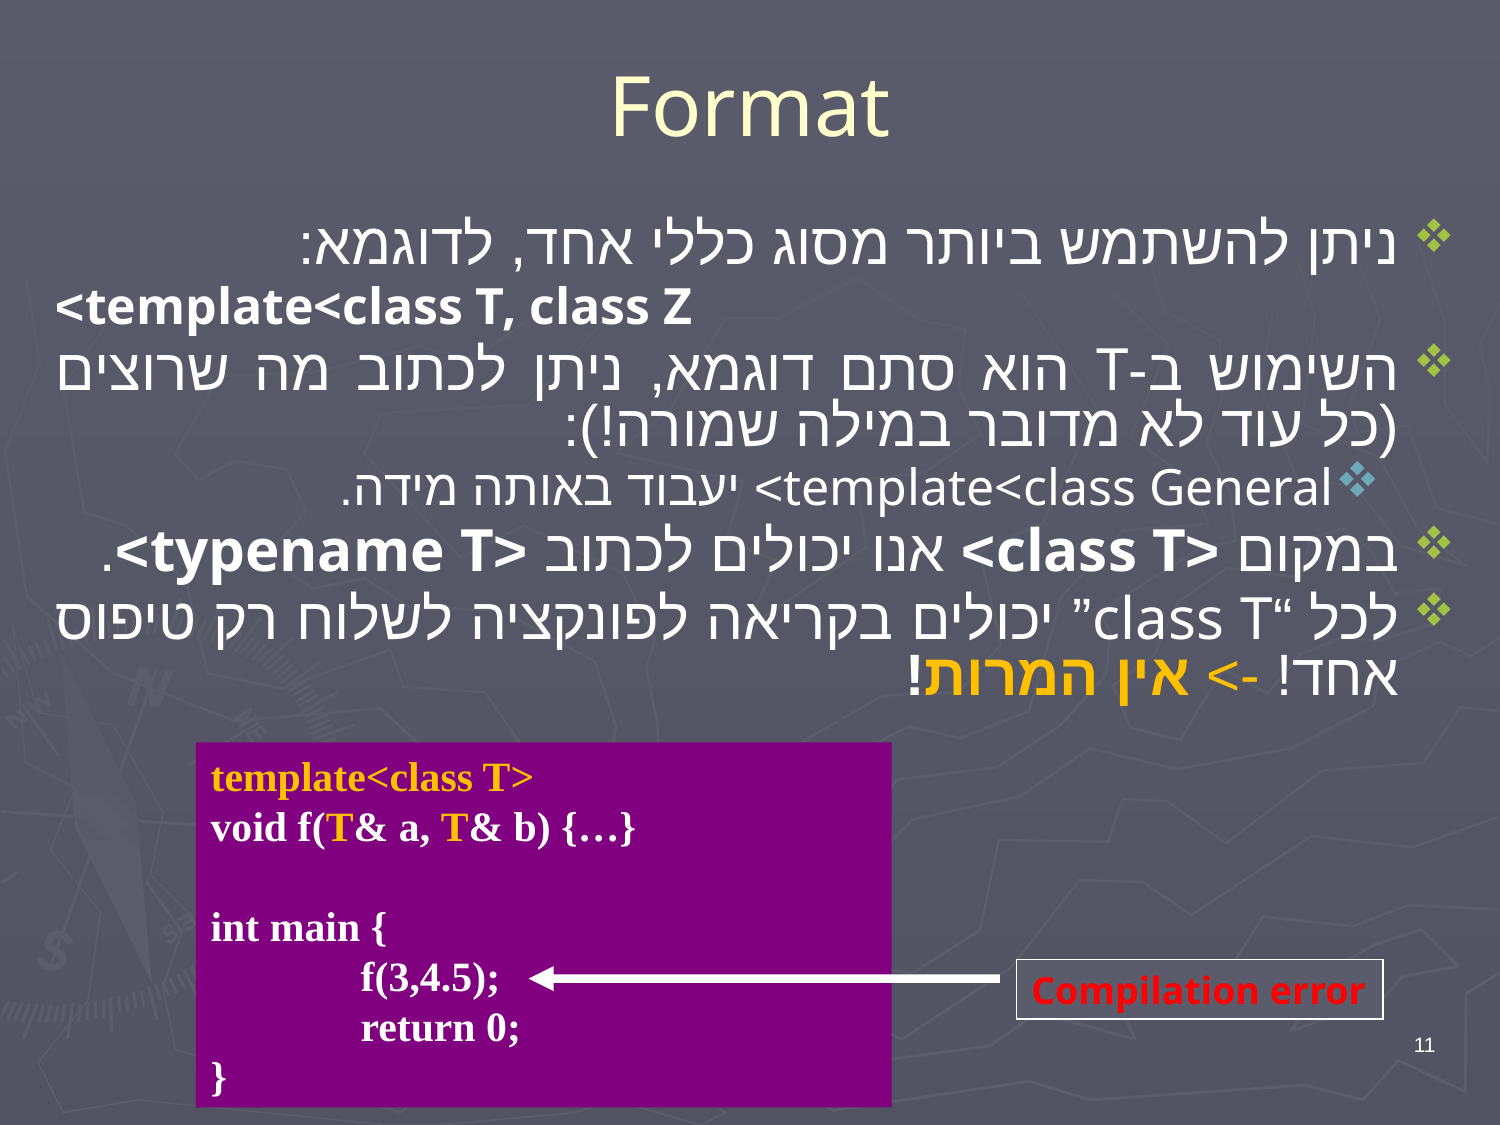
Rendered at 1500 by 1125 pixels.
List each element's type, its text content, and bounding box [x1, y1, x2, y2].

text_box ניתן להשתמש ביותר מסוג כללי אחד, לדוגמא: template<class T, class Z> השימוש ב-T הוא סתם דוגמא, ניתן לכתוב מה שרוצים (כל עוד לא מדובר במילה שמורה!): template<class General> יעבוד באותה מידה. במקום <class T> אנו יכולים לכתוב <typename T>. לכל “class T” יכולים בקריאה לפונקציה לשלוח רק טיפוס אחד! -> אין המרות! [41, 212, 1471, 740]
title Format [49, 37, 1451, 169]
slide_number 11 [1074, 1024, 1451, 1103]
text_box Compilation error [1016, 959, 1384, 1019]
text_box [528, 972, 1000, 985]
text_box template<class T> void f(T& a, T& b) {…} int main { f(3,4.5); return 0; } [195, 742, 892, 1108]
